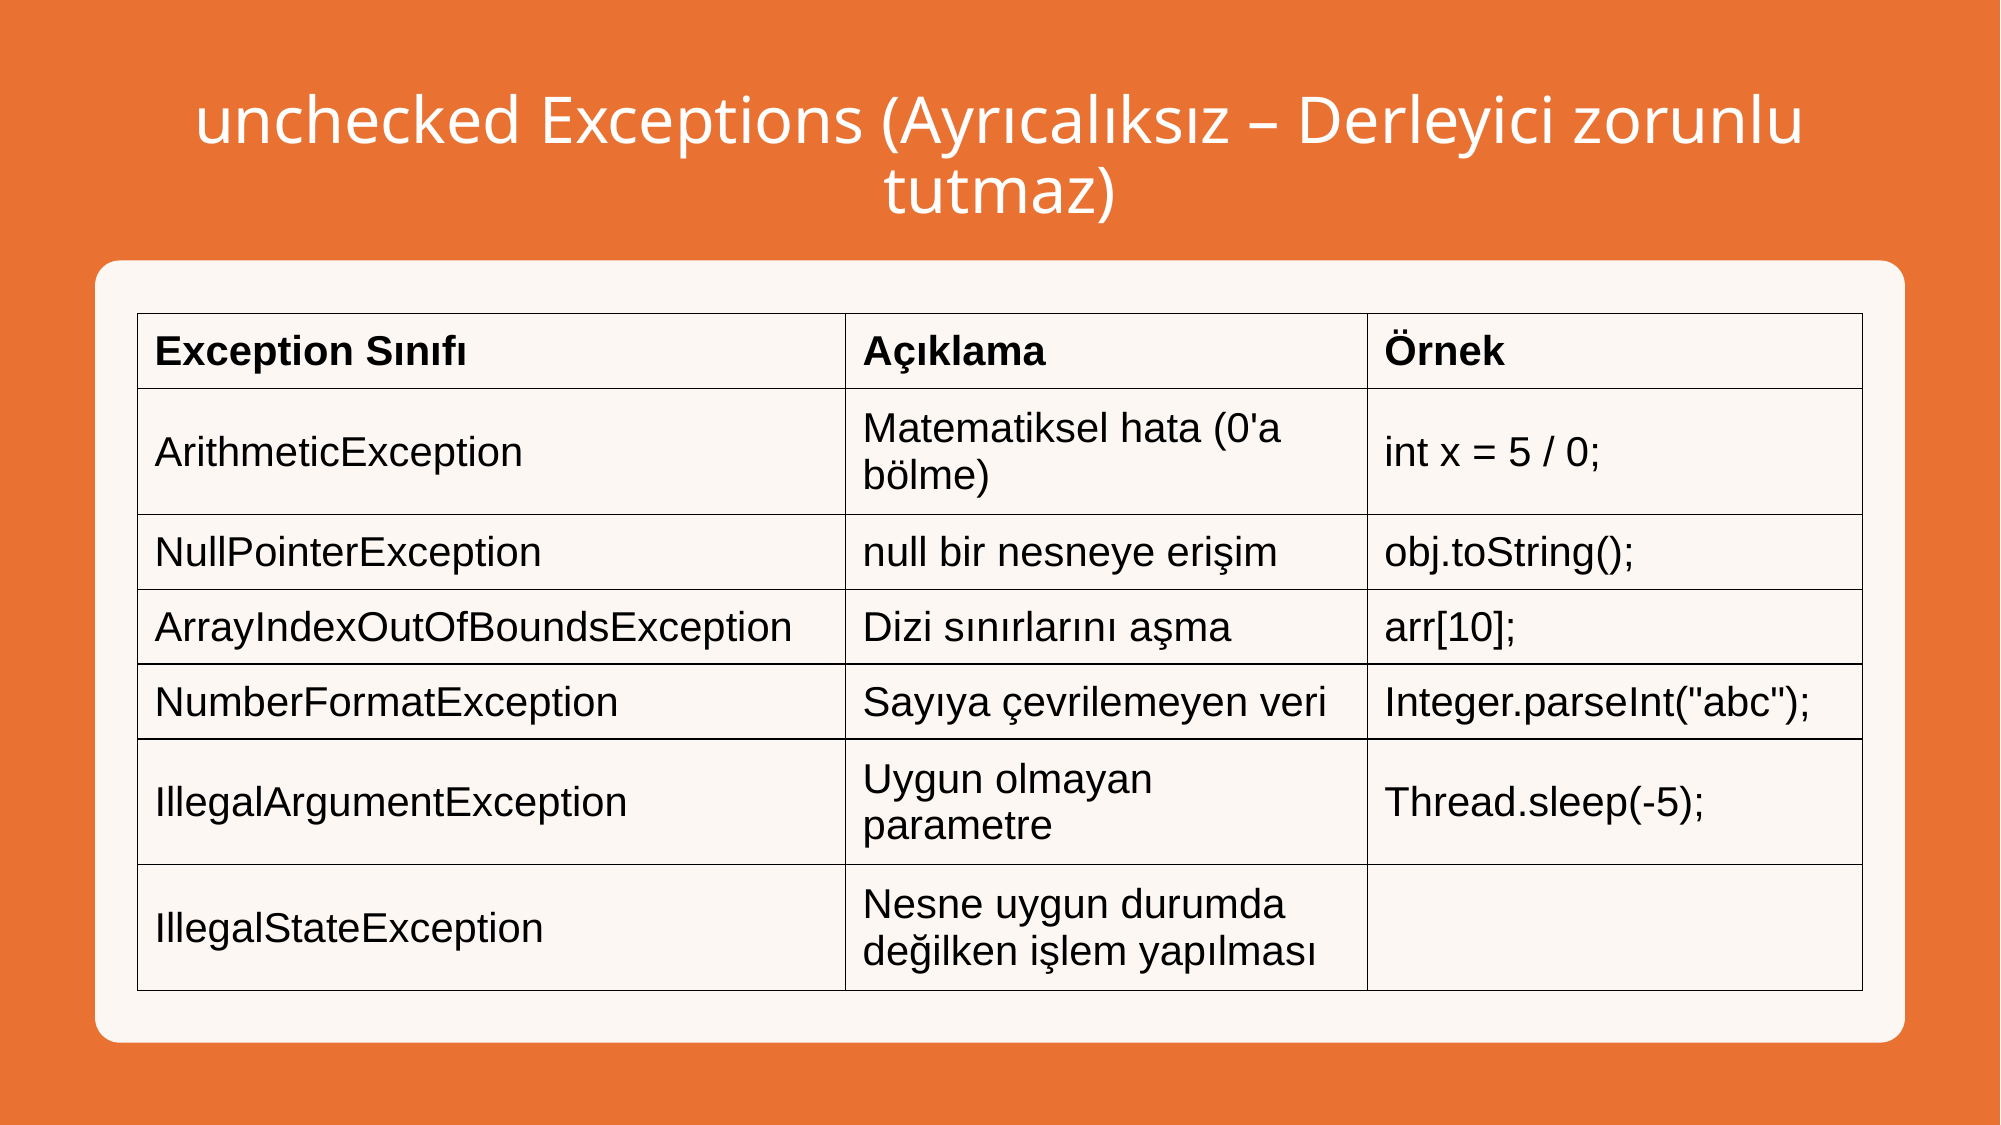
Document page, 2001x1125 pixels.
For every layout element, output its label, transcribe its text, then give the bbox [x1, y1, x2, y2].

table_cell Sayıya çevrilemeyen veri [846, 665, 1367, 738]
table_cell NumberFormatException [138, 665, 845, 738]
table_cell ArrayIndexOutOfBoundsException [138, 590, 845, 663]
table_cell [1368, 865, 1862, 990]
table_cell obj.toString(); [1368, 515, 1862, 589]
title unchecked Exceptions (Ayrıcalıksız – Derleyici zorunlu tutmaz) [137, 75, 1863, 241]
table_cell arr[10]; [1368, 590, 1862, 663]
table_header Exception Sınıfı [138, 314, 845, 388]
table_cell null bir nesneye erişim [846, 515, 1367, 589]
table_header Örnek [1368, 314, 1862, 388]
table_cell Dizi sınırlarını aşma [846, 590, 1367, 663]
table_cell ArithmeticException [138, 389, 845, 514]
table_cell Nesne uygun durumda değilken işlem yapılması [846, 865, 1367, 990]
table_cell NullPointerException [138, 515, 845, 589]
table_cell int x = 5 / 0; [1368, 389, 1862, 514]
text_box [0, 0, 2000, 1125]
table_cell Integer.parseInt("abc"); [1368, 665, 1862, 738]
table_cell IllegalStateException [138, 865, 845, 990]
table_cell IllegalArgumentException [138, 740, 845, 864]
table_cell Uygun olmayan parametre [846, 740, 1367, 864]
table_cell Matematiksel hata (0'a bölme) [846, 389, 1367, 514]
table_header Açıklama [846, 314, 1367, 388]
text_box [95, 260, 1905, 1043]
table_cell Thread.sleep(-5); [1368, 740, 1862, 864]
